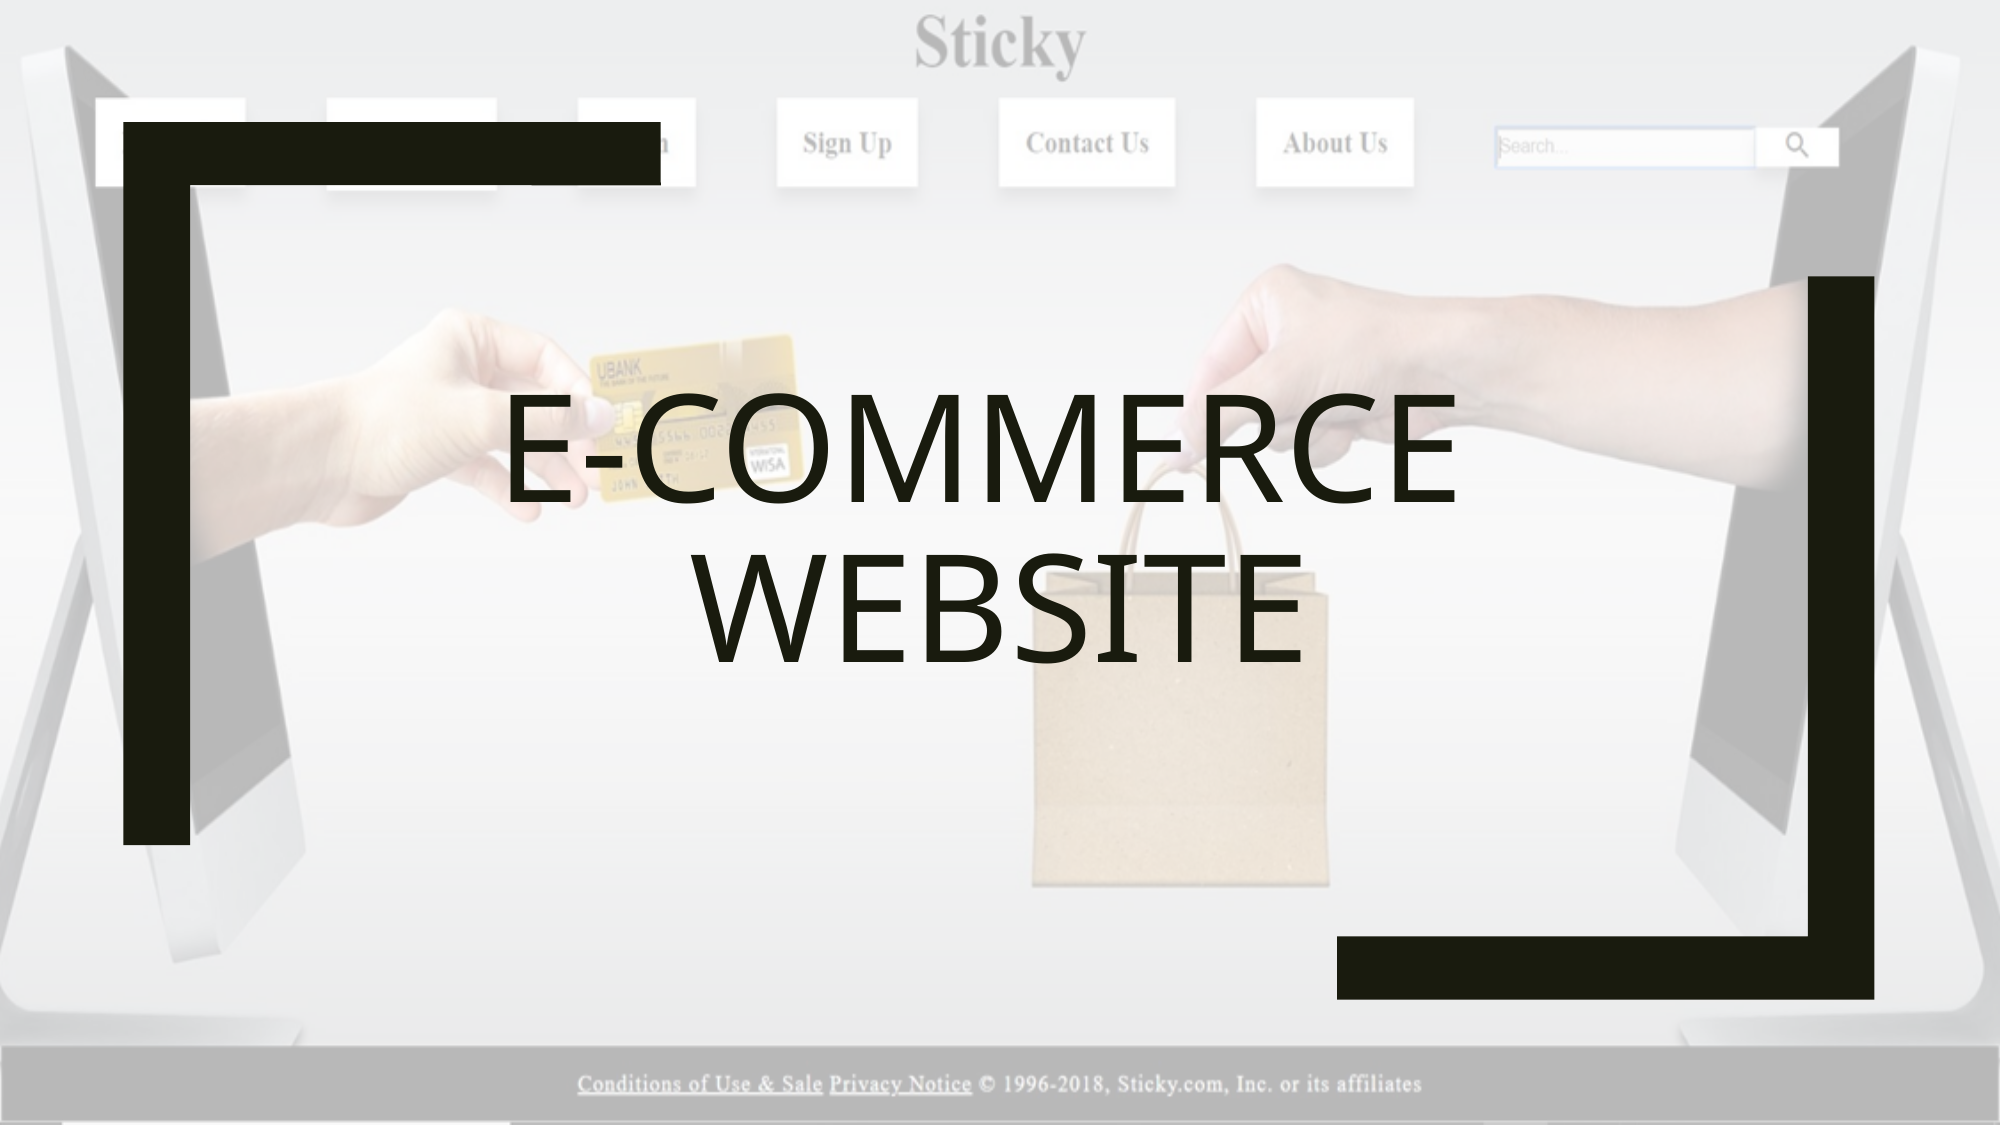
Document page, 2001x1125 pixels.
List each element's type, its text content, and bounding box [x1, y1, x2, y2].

title E-commerce Website [314, 237, 1686, 703]
